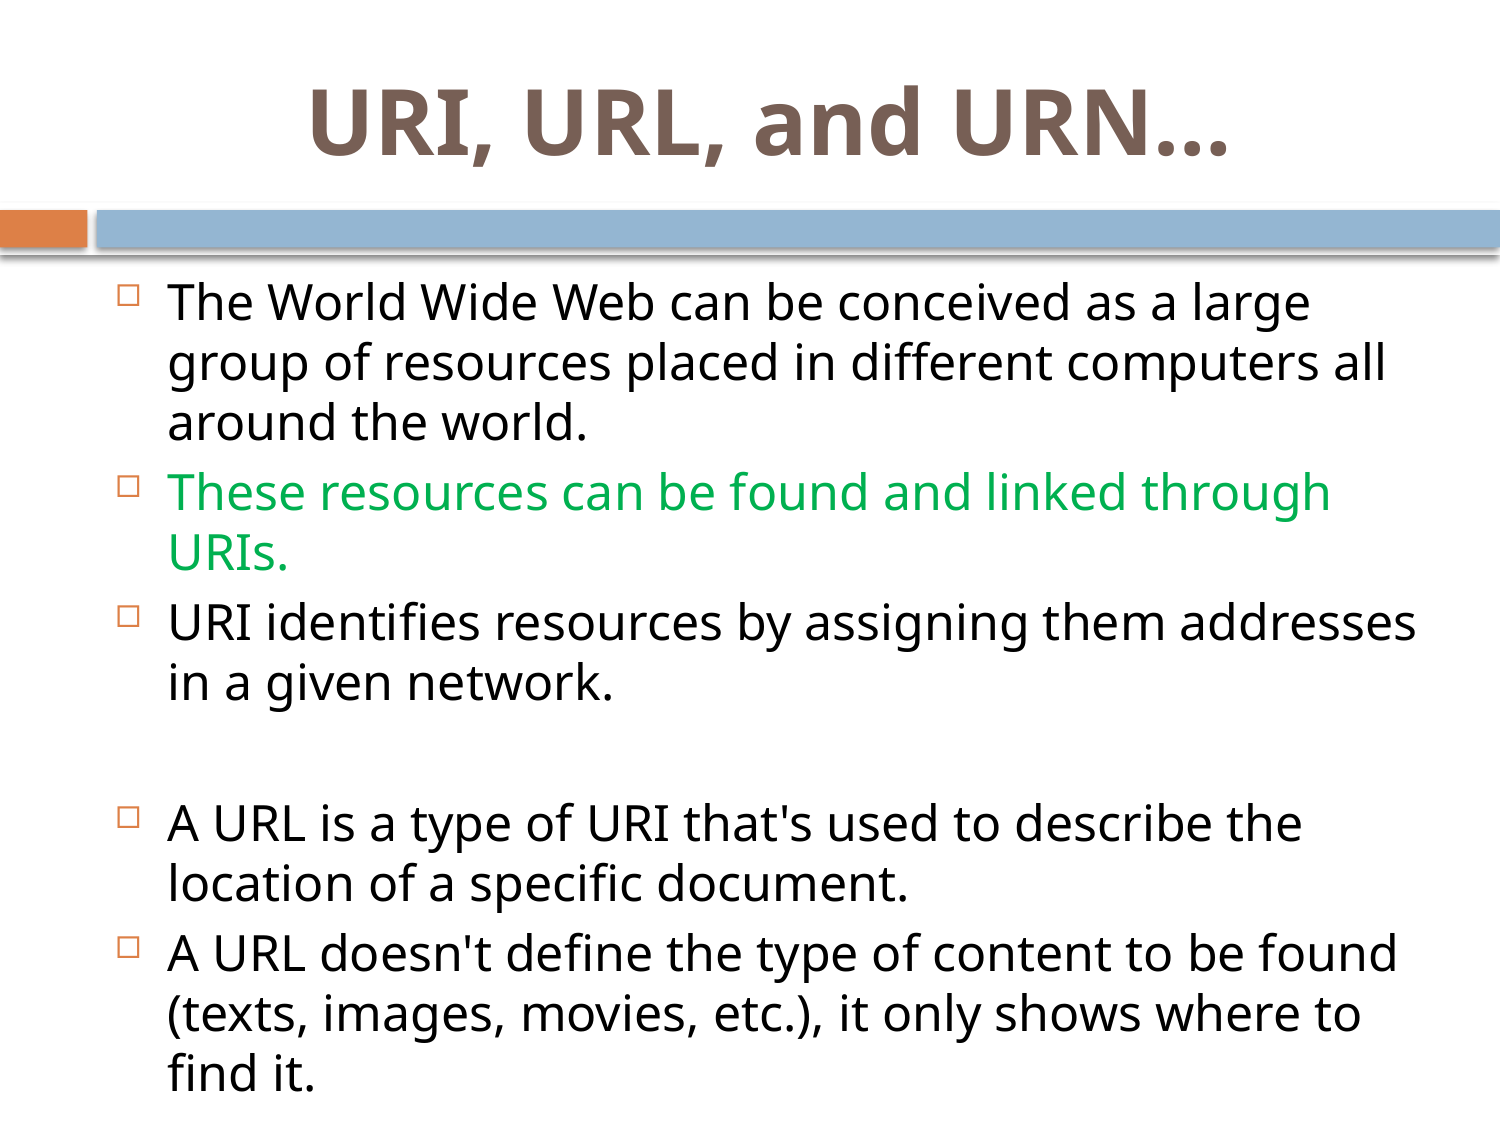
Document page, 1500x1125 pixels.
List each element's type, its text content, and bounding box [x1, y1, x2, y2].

title URI, URL, and URN… [100, 37, 1438, 200]
list The World Wide Web can be conceived as a large group of resources placed in different computers all around the world. These resources can be found and linked through URIs. URI identifies resources by assigning them addresses in a given network. A URL is a type of URI that's used to describe the location of a specific document. A URL doesn't define the type of content to be found (texts, images, movies, etc.), it only shows where to find it. [100, 262, 1438, 1125]
